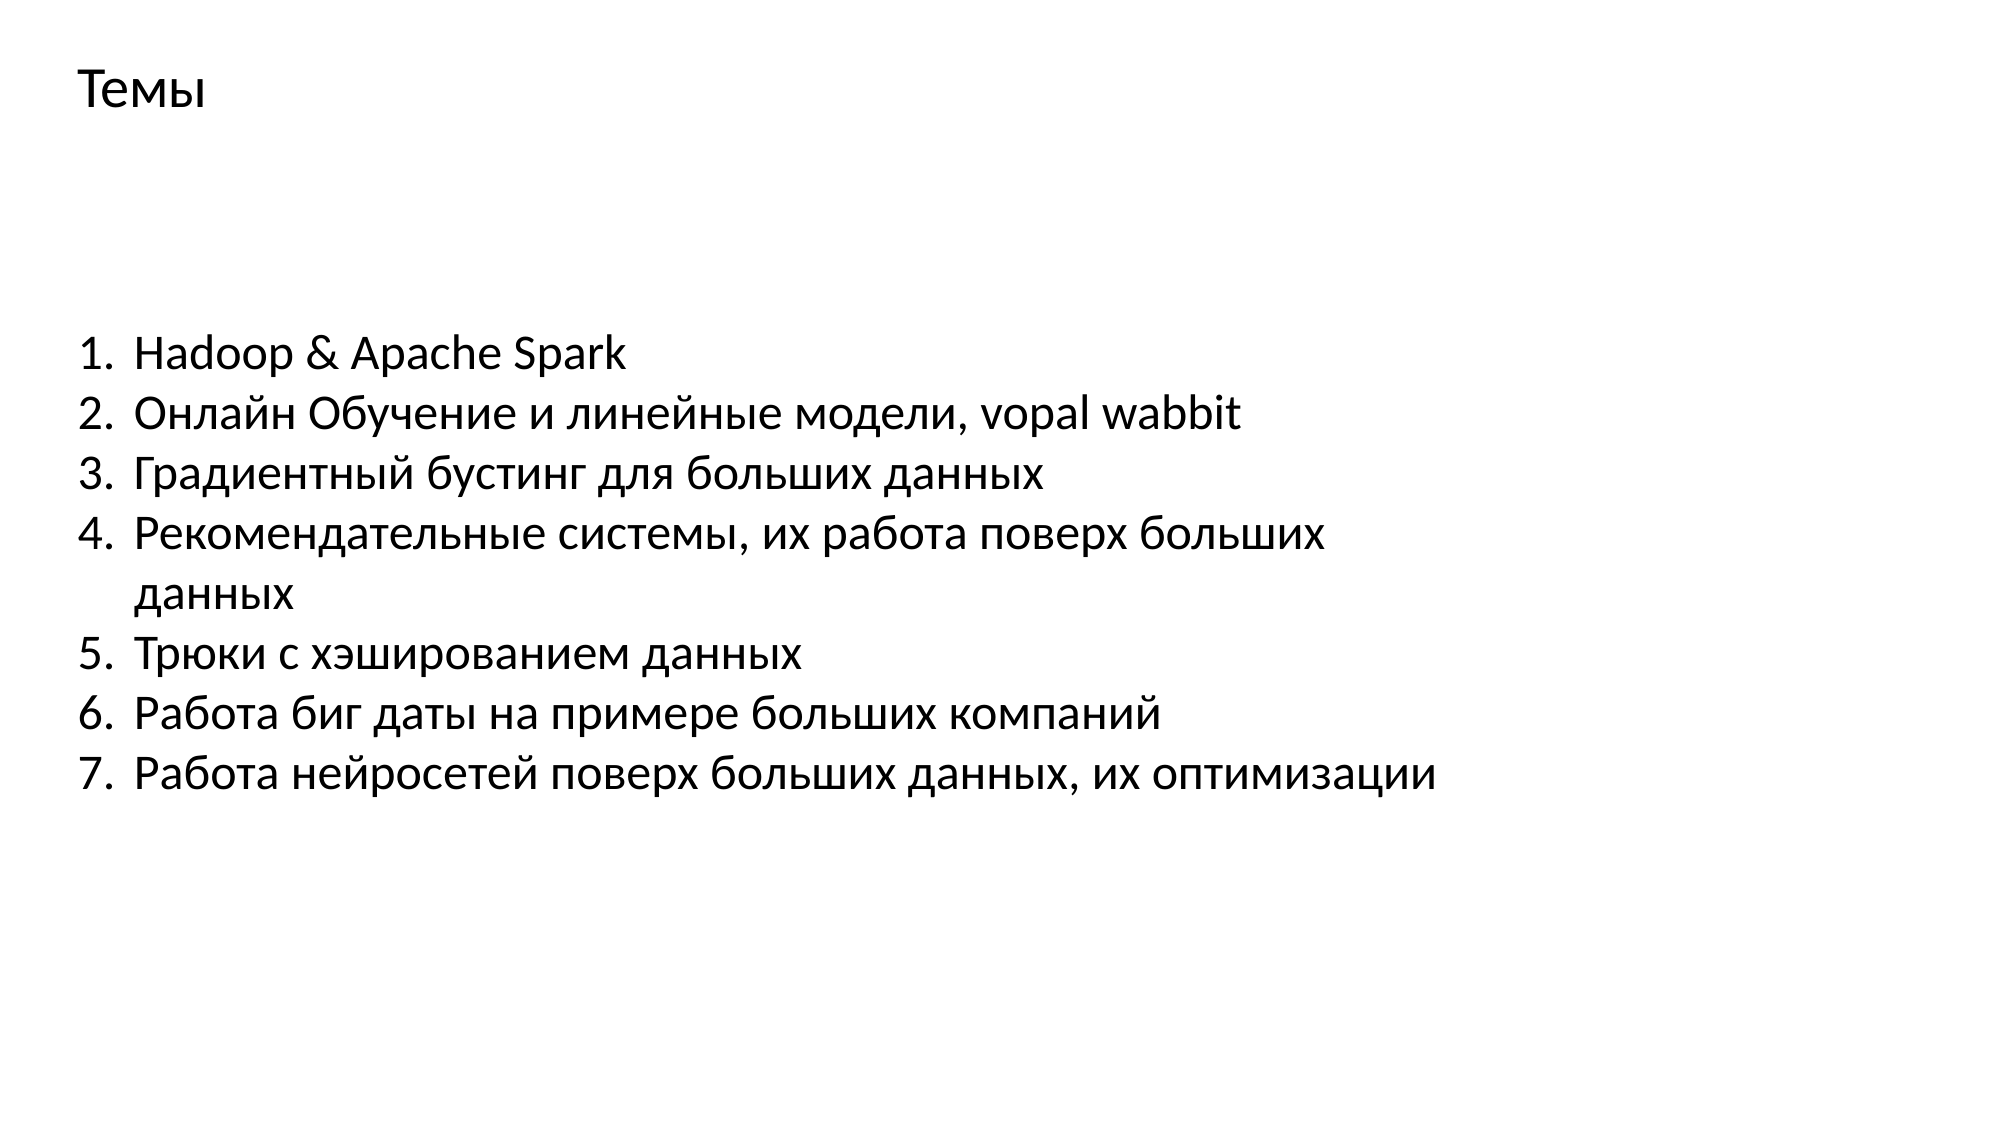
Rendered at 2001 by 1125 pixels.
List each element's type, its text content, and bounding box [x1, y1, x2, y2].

text_box Hadoop & Apache Spark Онлайн Обучение и линейные модели, vopal wabbit Градиентный бустинг для больших данных Рекомендательные системы, их работа поверх больших данных Трюки с хэшированием данных Работа биг даты на примере больших компаний Работа нейросетей поверх больших данных, их оптимизации [62, 312, 1487, 808]
text_box Темы [62, 42, 995, 128]
